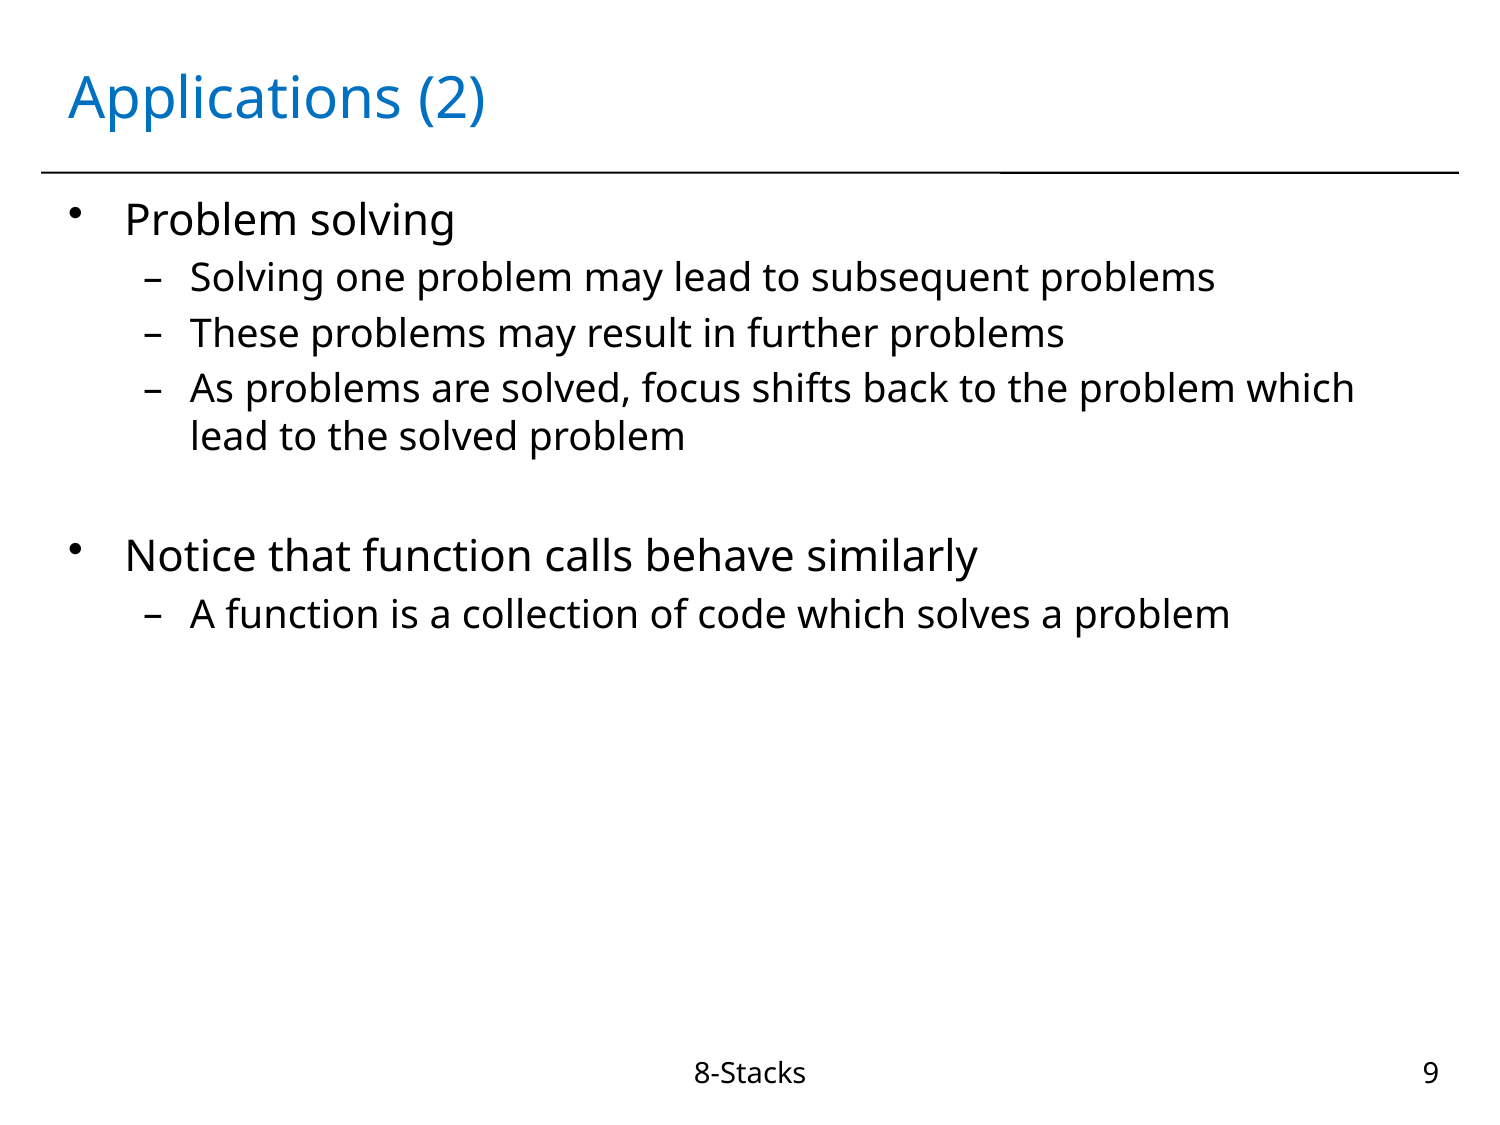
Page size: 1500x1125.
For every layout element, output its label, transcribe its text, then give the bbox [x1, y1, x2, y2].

title Applications (2) [52, 30, 1448, 159]
slide_number 9 [1104, 1046, 1455, 1125]
list Problem solving Solving one problem may lead to subsequent problems These problems may result in further problems As problems are solved, focus shifts back to the problem which lead to the solved problem Notice that function calls behave similarly A function is a collection of code which solves a problem [52, 184, 1448, 1024]
footer 8-Stacks [502, 1046, 999, 1125]
